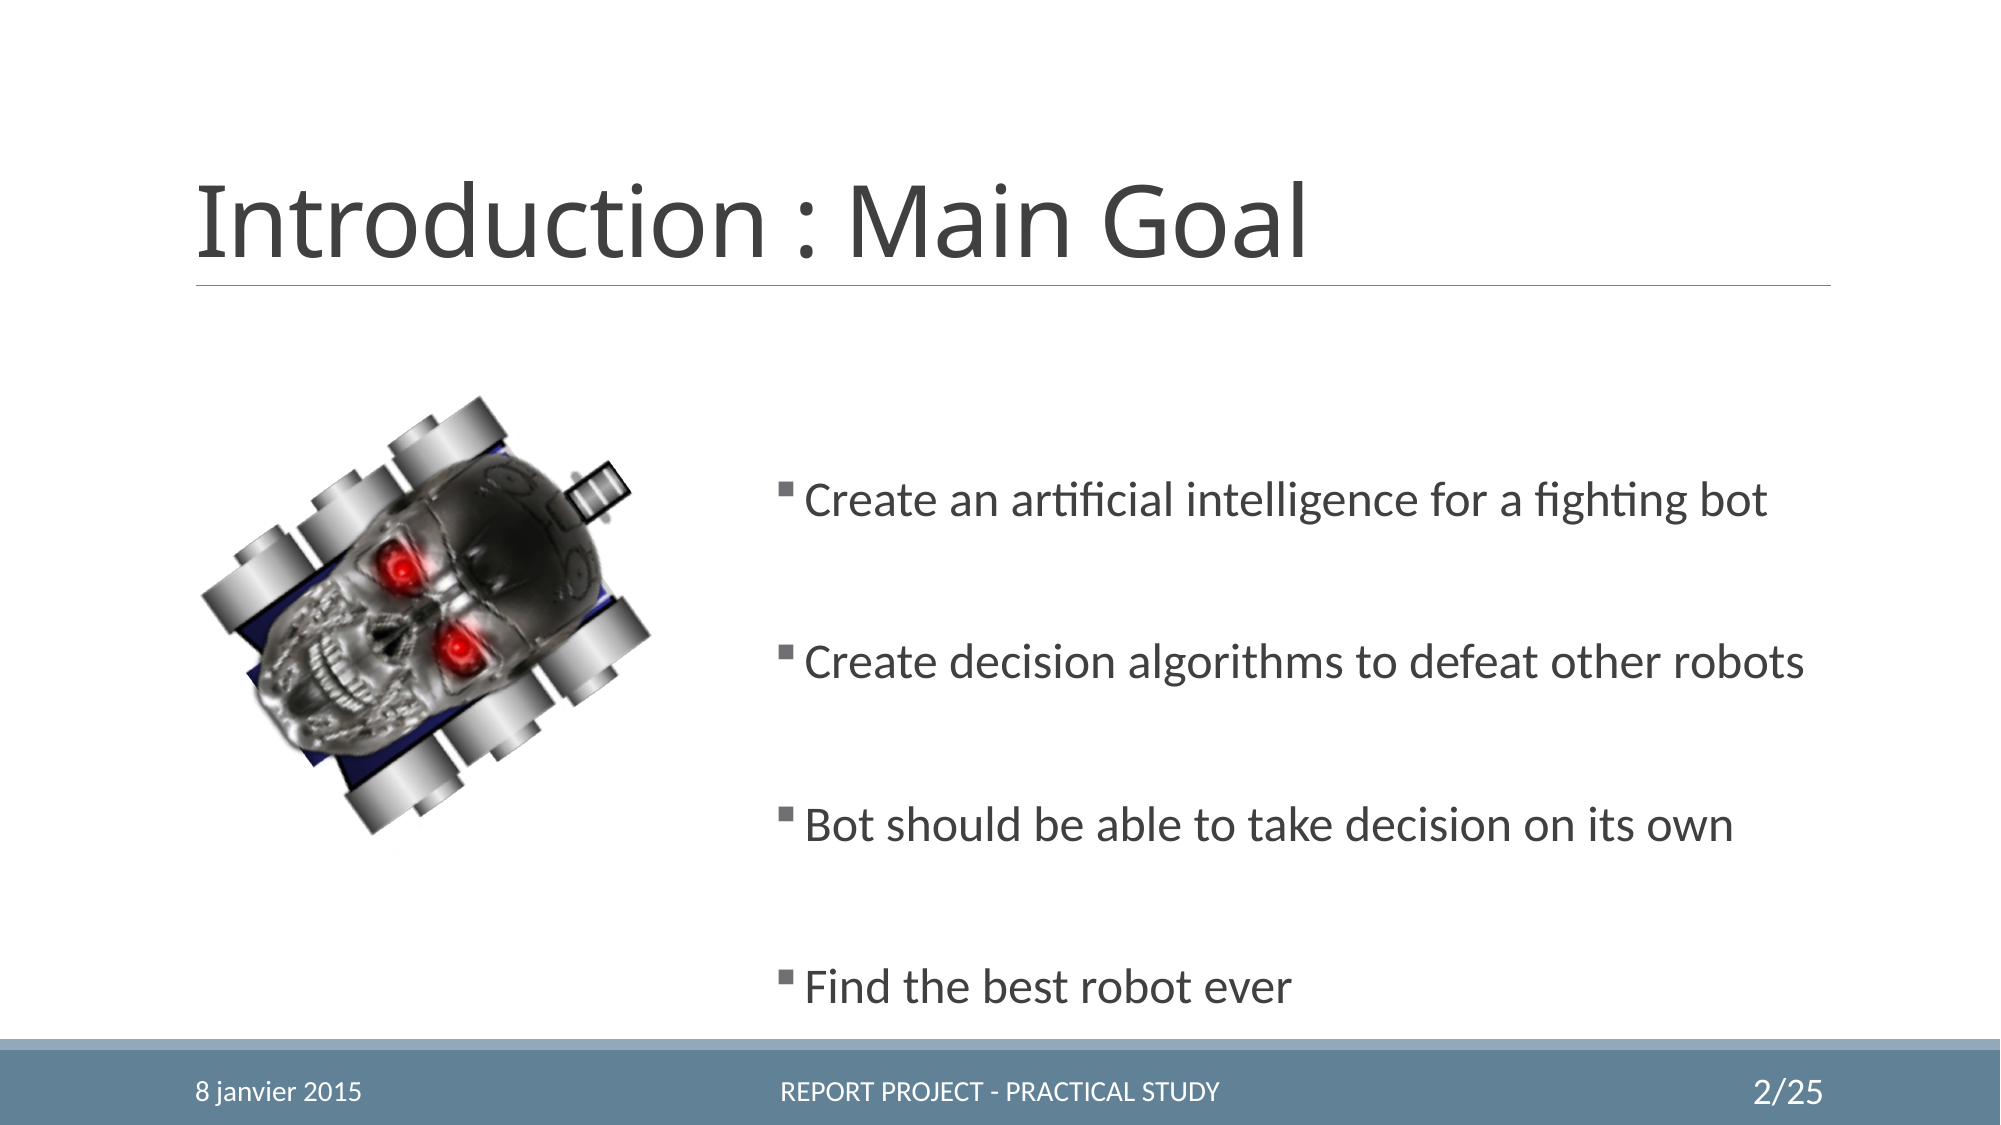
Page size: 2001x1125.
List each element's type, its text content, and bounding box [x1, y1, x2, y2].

slide_number 2/25 [1624, 1059, 1840, 1120]
title Introduction : Main Goal [180, 47, 1830, 285]
picture [159, 310, 741, 889]
list Create an artificial intelligence for a fighting bot Create decision algorithms to defeat other robots Bot should be able to take decision on its own Find the best robot ever [741, 368, 1830, 1023]
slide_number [180, 1059, 586, 1120]
footer Report projeCt - PRACTICAL STUDY [604, 1059, 1396, 1120]
